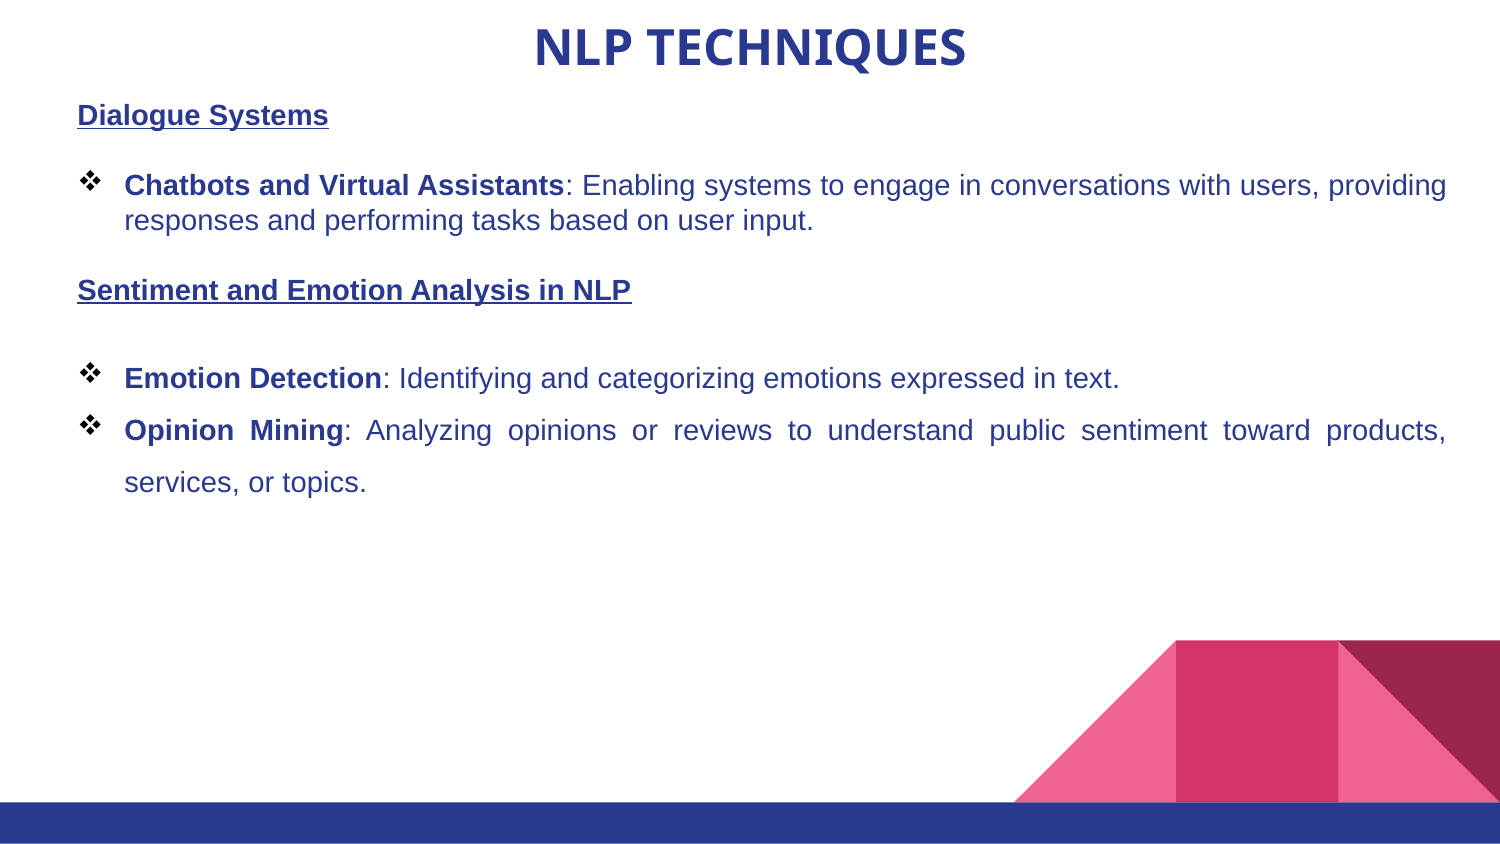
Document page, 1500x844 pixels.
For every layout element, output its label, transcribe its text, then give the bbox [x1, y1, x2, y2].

title NLP TECHNIQUES [0, 0, 1500, 87]
text_box Dialogue Systems Chatbots and Virtual Assistants: Enabling systems to engage in conversations with users, providing responses and performing tasks based on user input. Sentiment and Emotion Analysis in NLP Emotion Detection: Identifying and categorizing emotions expressed in text. Opinion Mining: Analyzing opinions or reviews to understand public sentiment toward products, services, or topics. [62, 89, 1464, 507]
